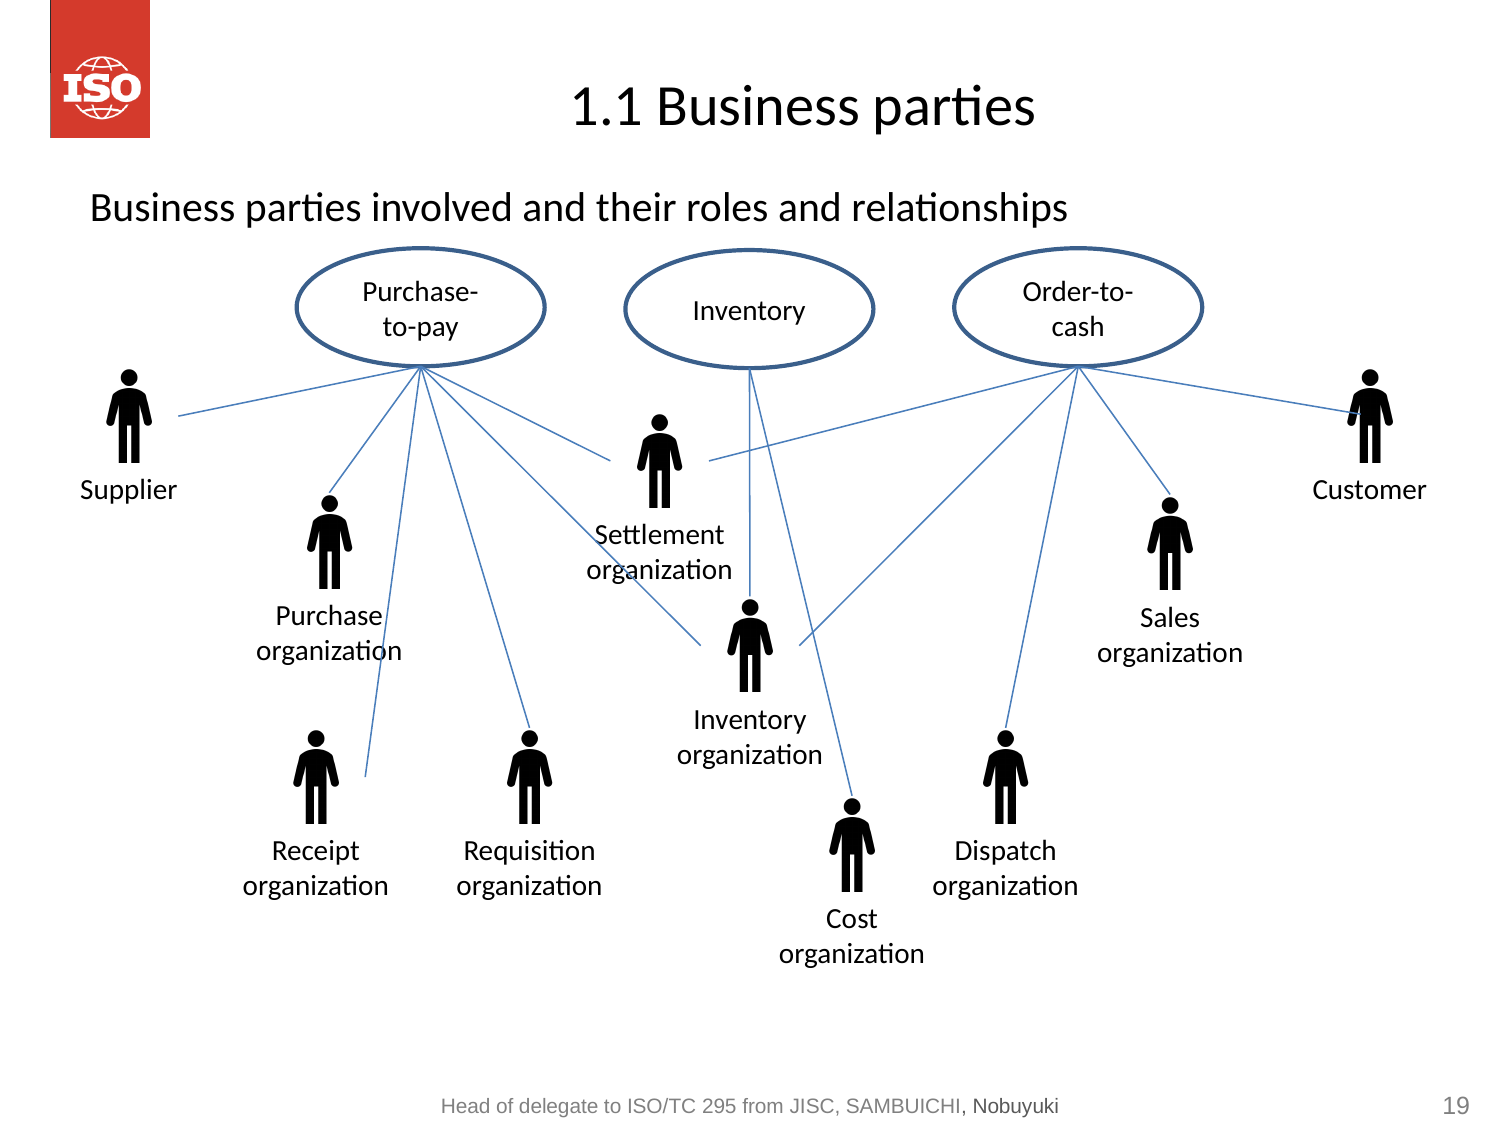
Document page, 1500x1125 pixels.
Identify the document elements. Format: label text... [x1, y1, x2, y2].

title 1.1 Business parties [147, 44, 1459, 138]
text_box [41, 248, 1458, 971]
picture [50, 0, 150, 138]
list Business parties involved and their roles and relationships [75, 172, 1425, 244]
